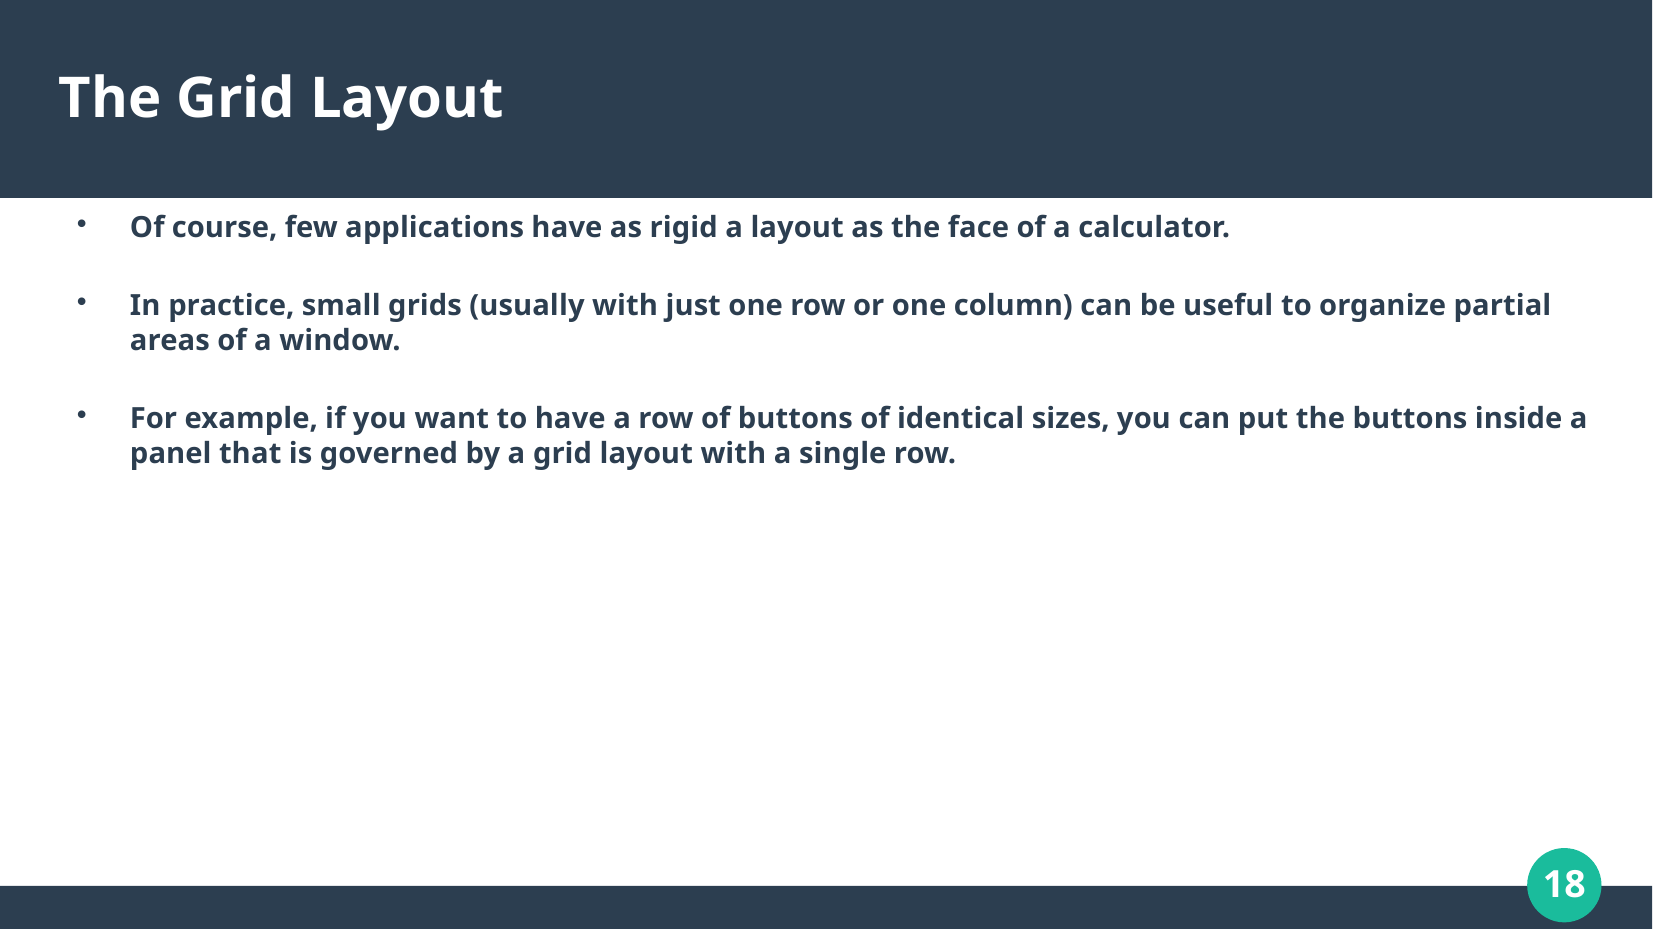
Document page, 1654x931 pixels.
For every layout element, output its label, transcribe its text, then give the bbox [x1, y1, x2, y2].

title The Grid Layout [59, 37, 1594, 154]
list Of course, few applications have as rigid a layout as the face of a calculator. In practice, small grids (usually with just one row or one column) can be useful to organize partial areas of a window. For example, if you want to have a row of buttons of identical sizes, you can put the buttons inside a panel that is governed by a grid layout with a single row. [59, 208, 1594, 868]
